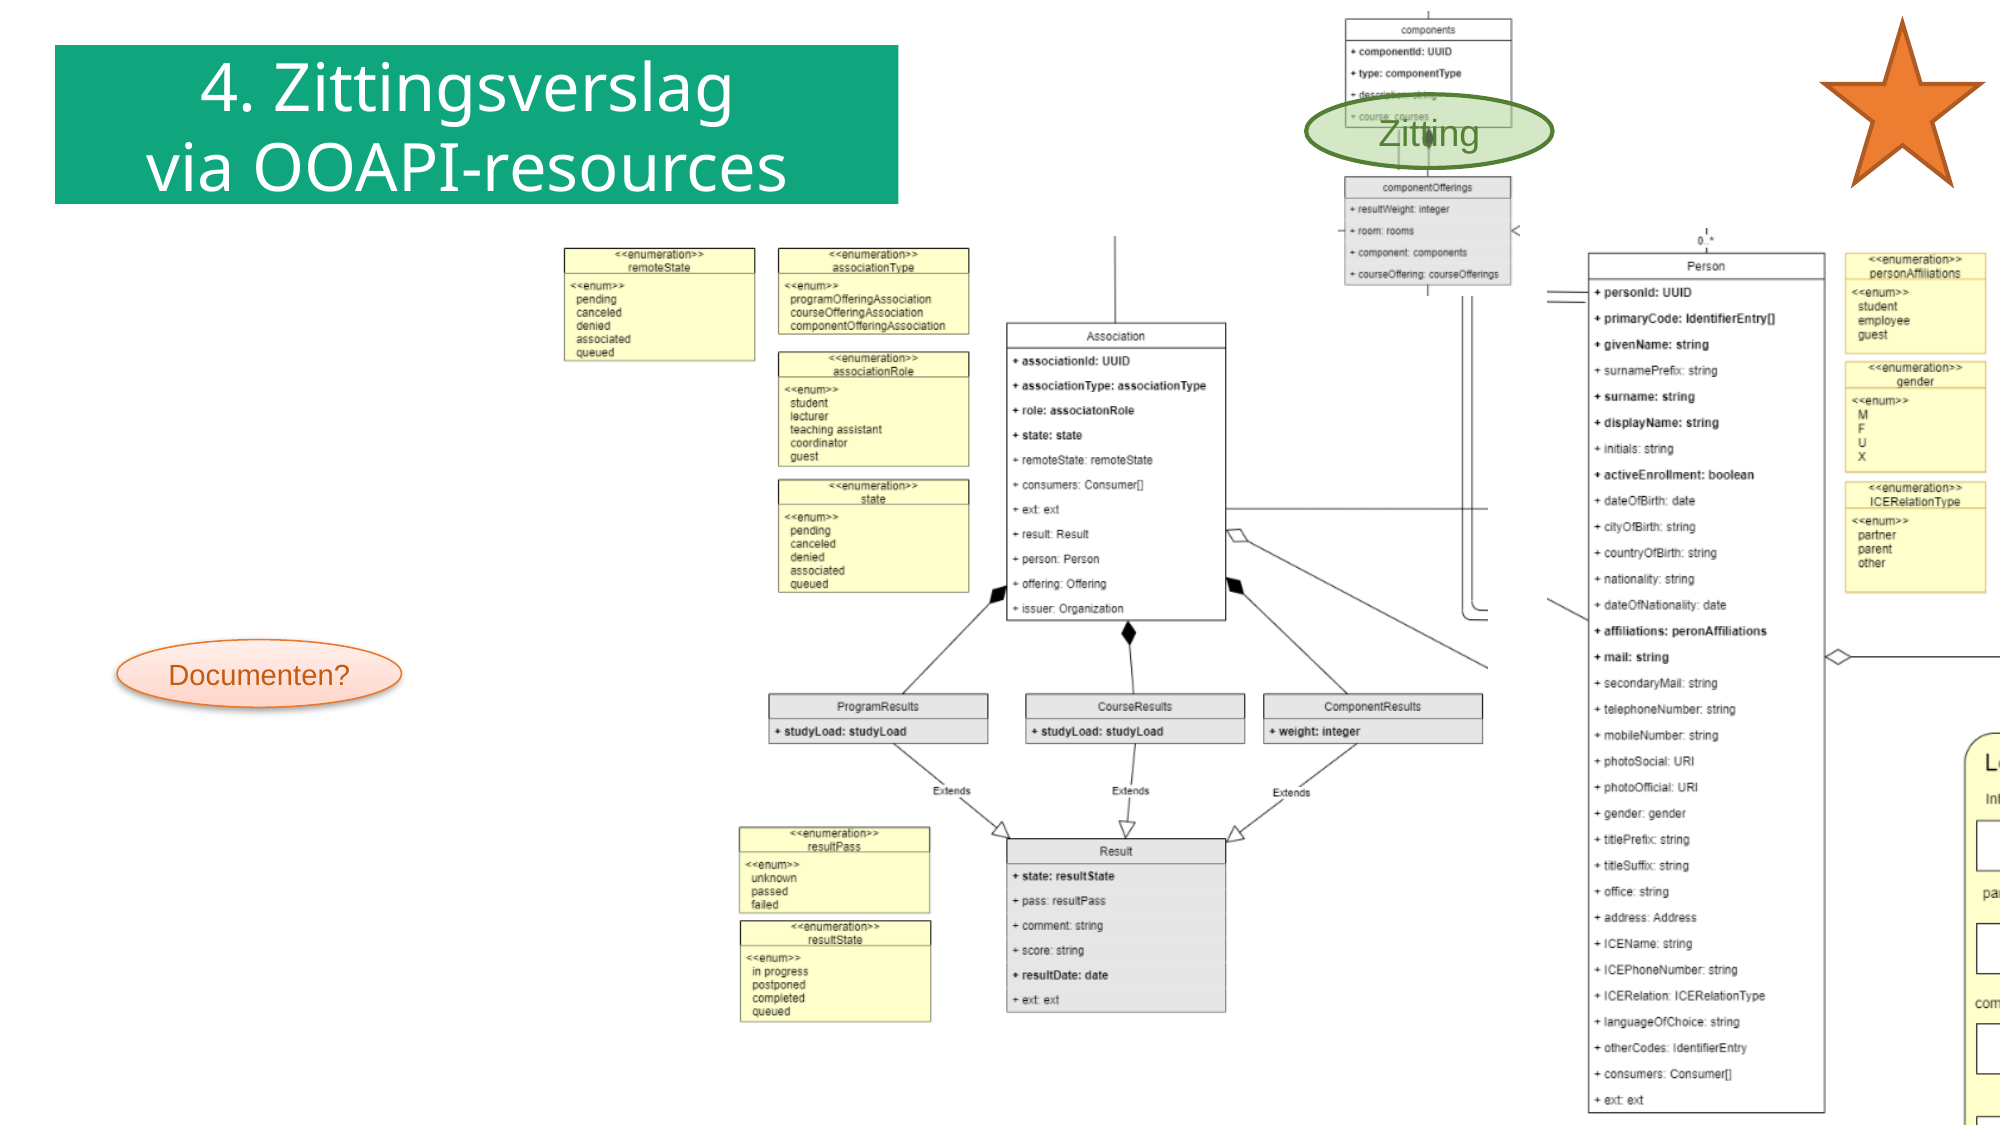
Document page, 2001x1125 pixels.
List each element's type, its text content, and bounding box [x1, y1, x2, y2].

text_box Zitting [1518, 103, 1555, 159]
picture [1547, 228, 2000, 1125]
title 4. Zittingsverslag via OOAPI-resources [55, 45, 899, 204]
text_box Documenten? [116, 638, 403, 709]
text_box Zitting [1303, 105, 1335, 157]
text_box [1818, 15, 1986, 189]
picture [538, 11, 1521, 1031]
